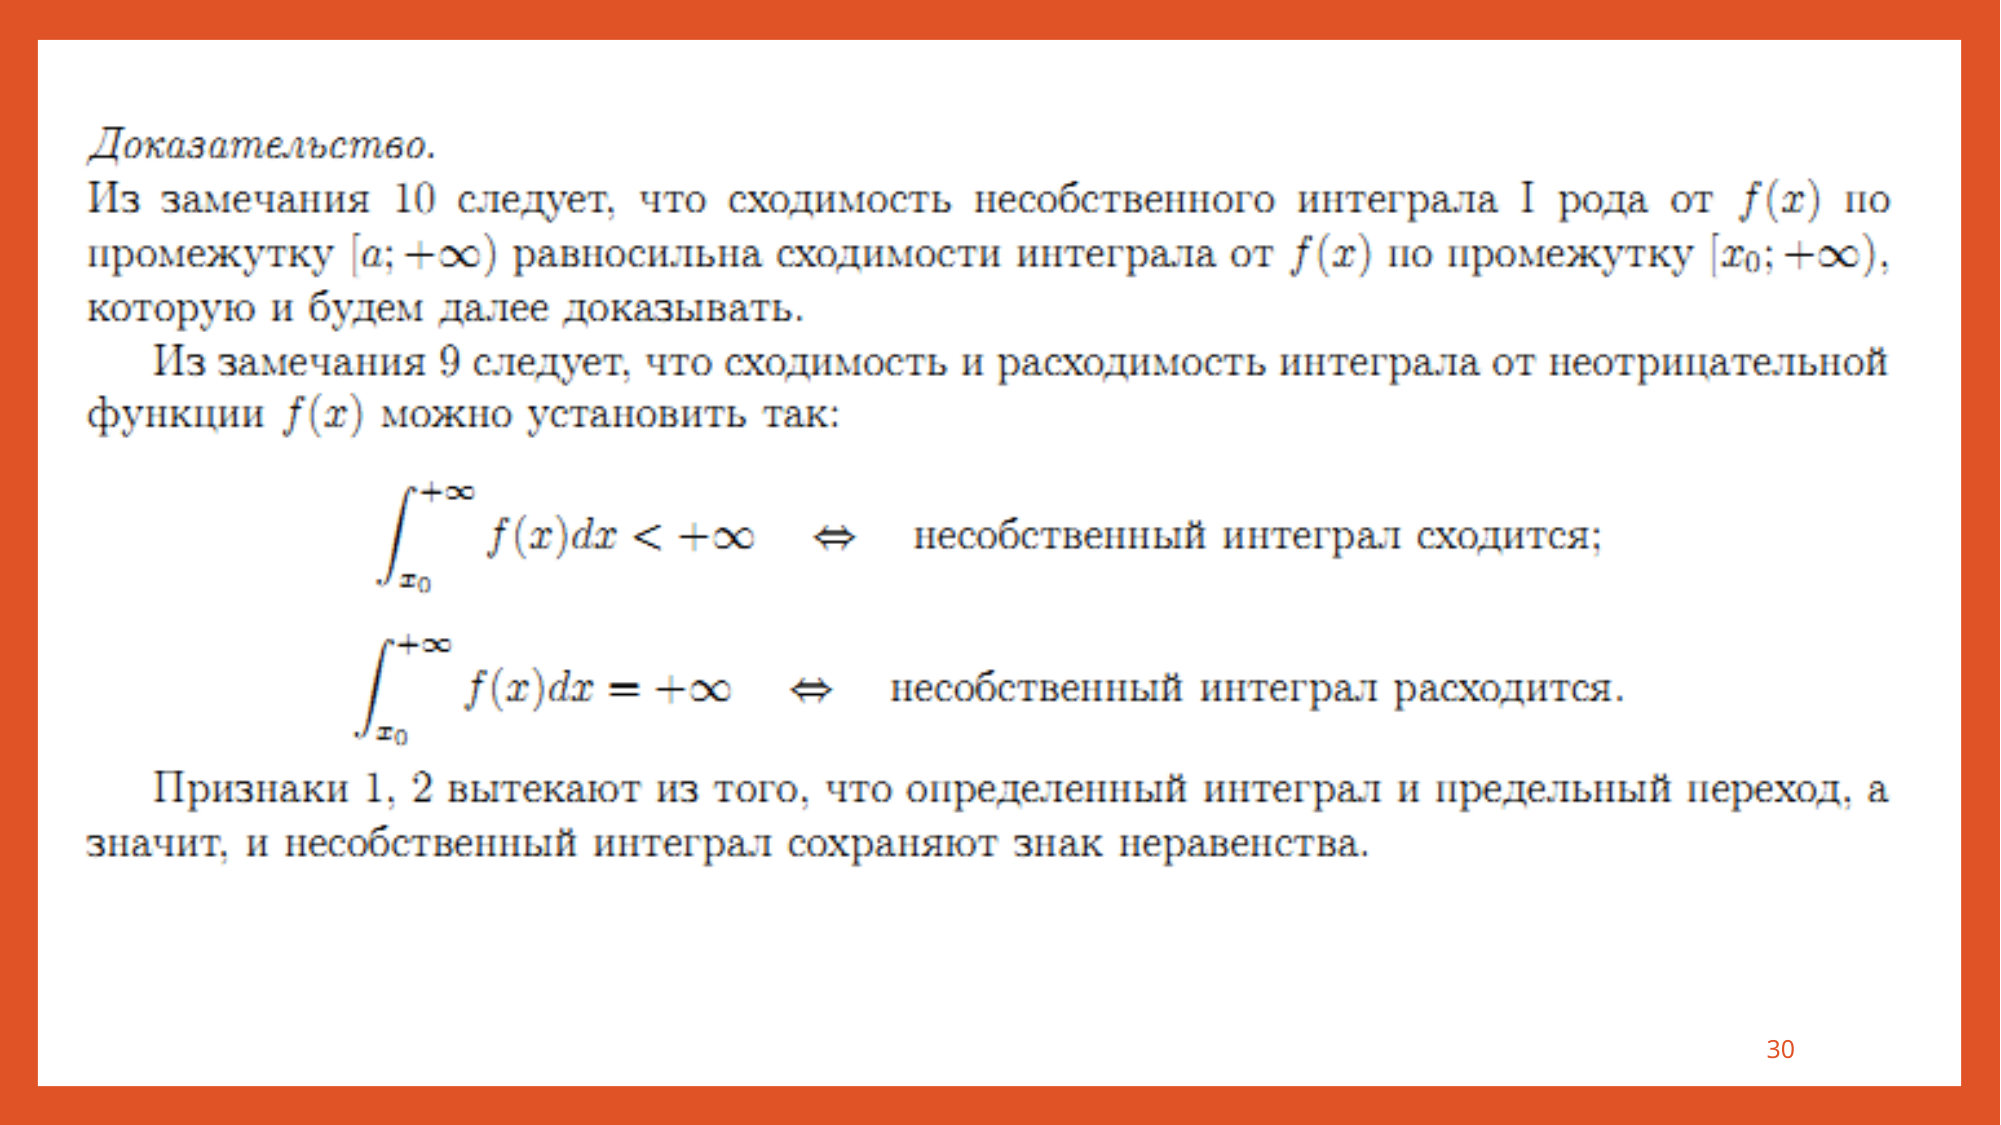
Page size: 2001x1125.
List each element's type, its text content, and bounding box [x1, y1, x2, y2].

slide_number 30 [1530, 1020, 1811, 1081]
picture [45, 107, 1954, 876]
